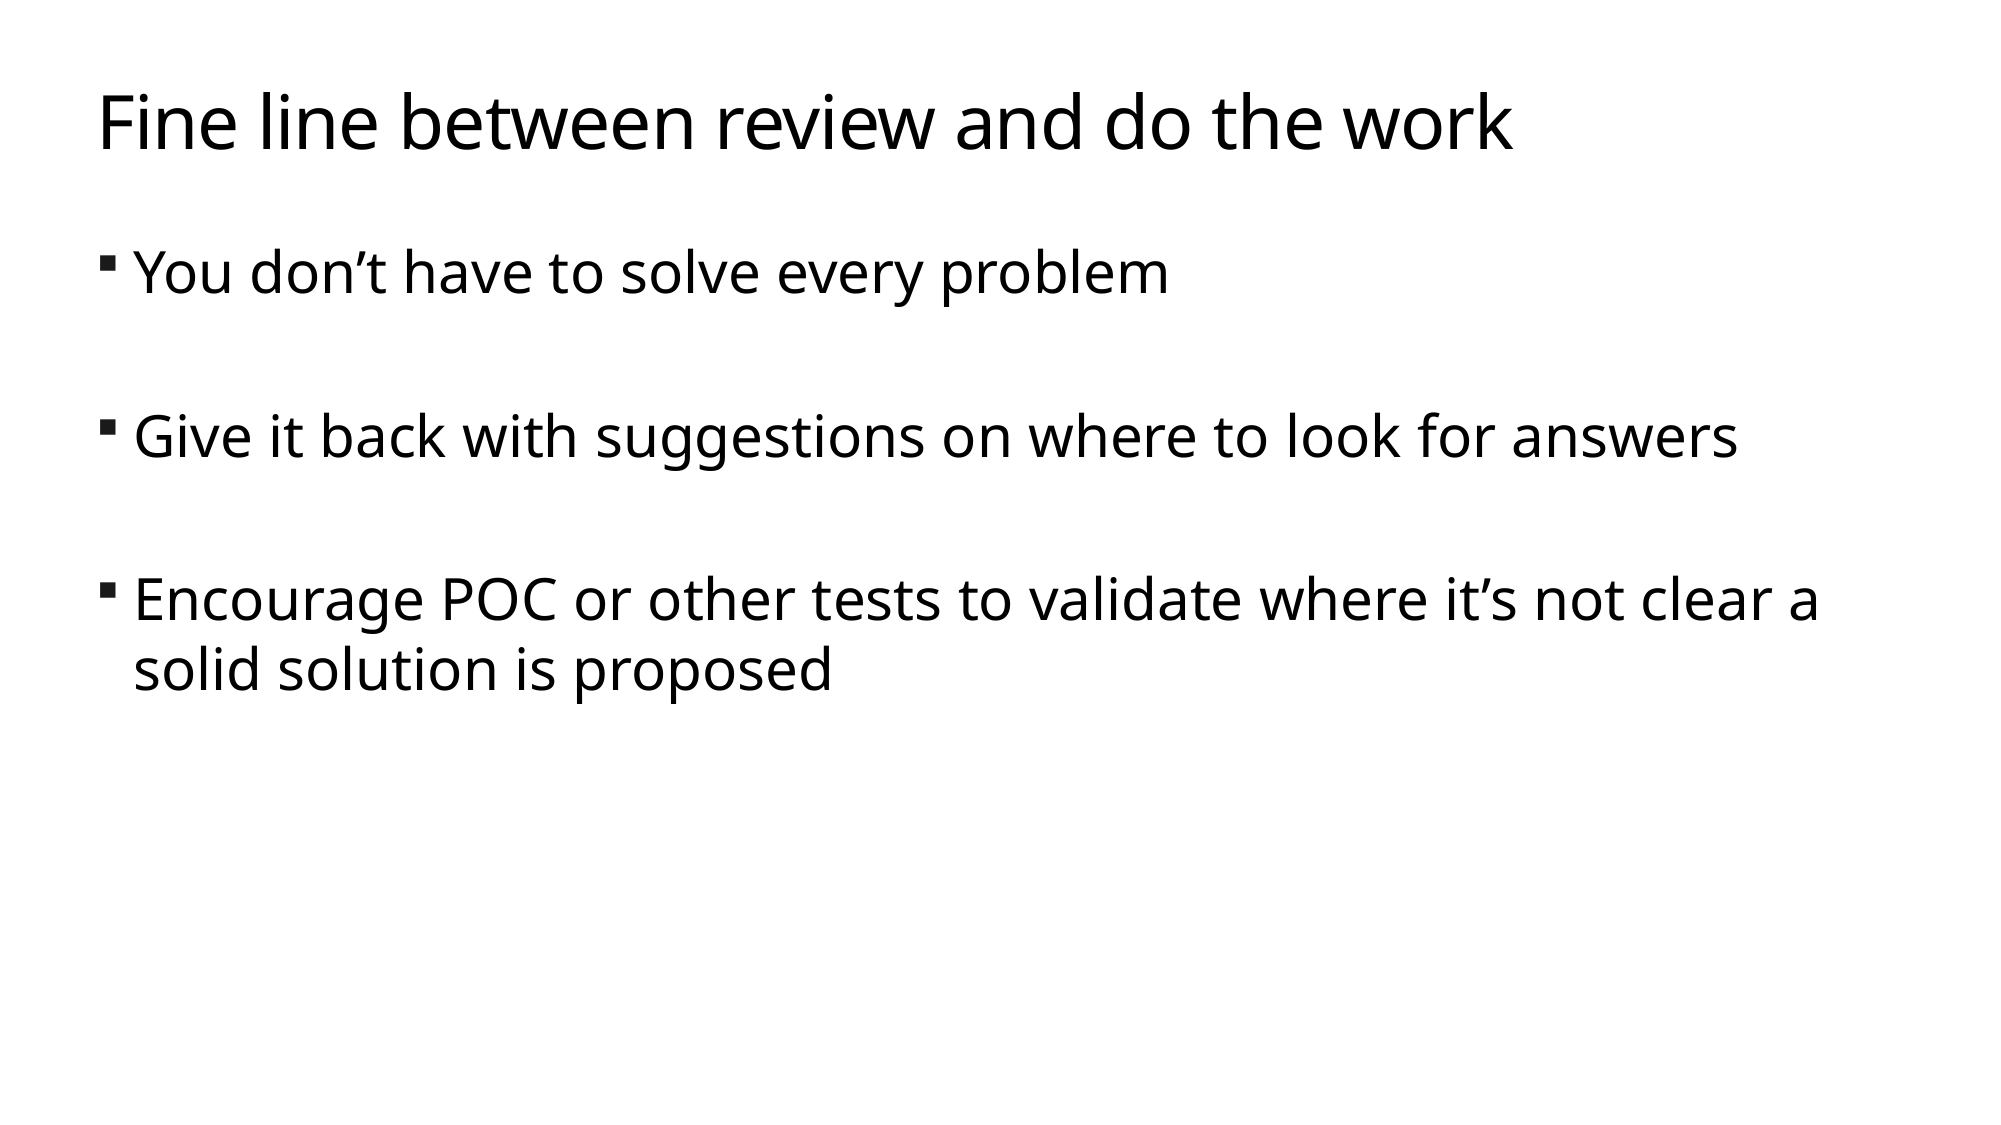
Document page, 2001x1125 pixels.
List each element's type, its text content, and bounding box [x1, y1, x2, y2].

list You don’t have to solve every problem Give it back with suggestions on where to look for answers Encourage POC or other tests to validate where it’s not clear a solid solution is proposed [95, 235, 1904, 801]
title Fine line between review and do the work [96, 75, 1904, 166]
